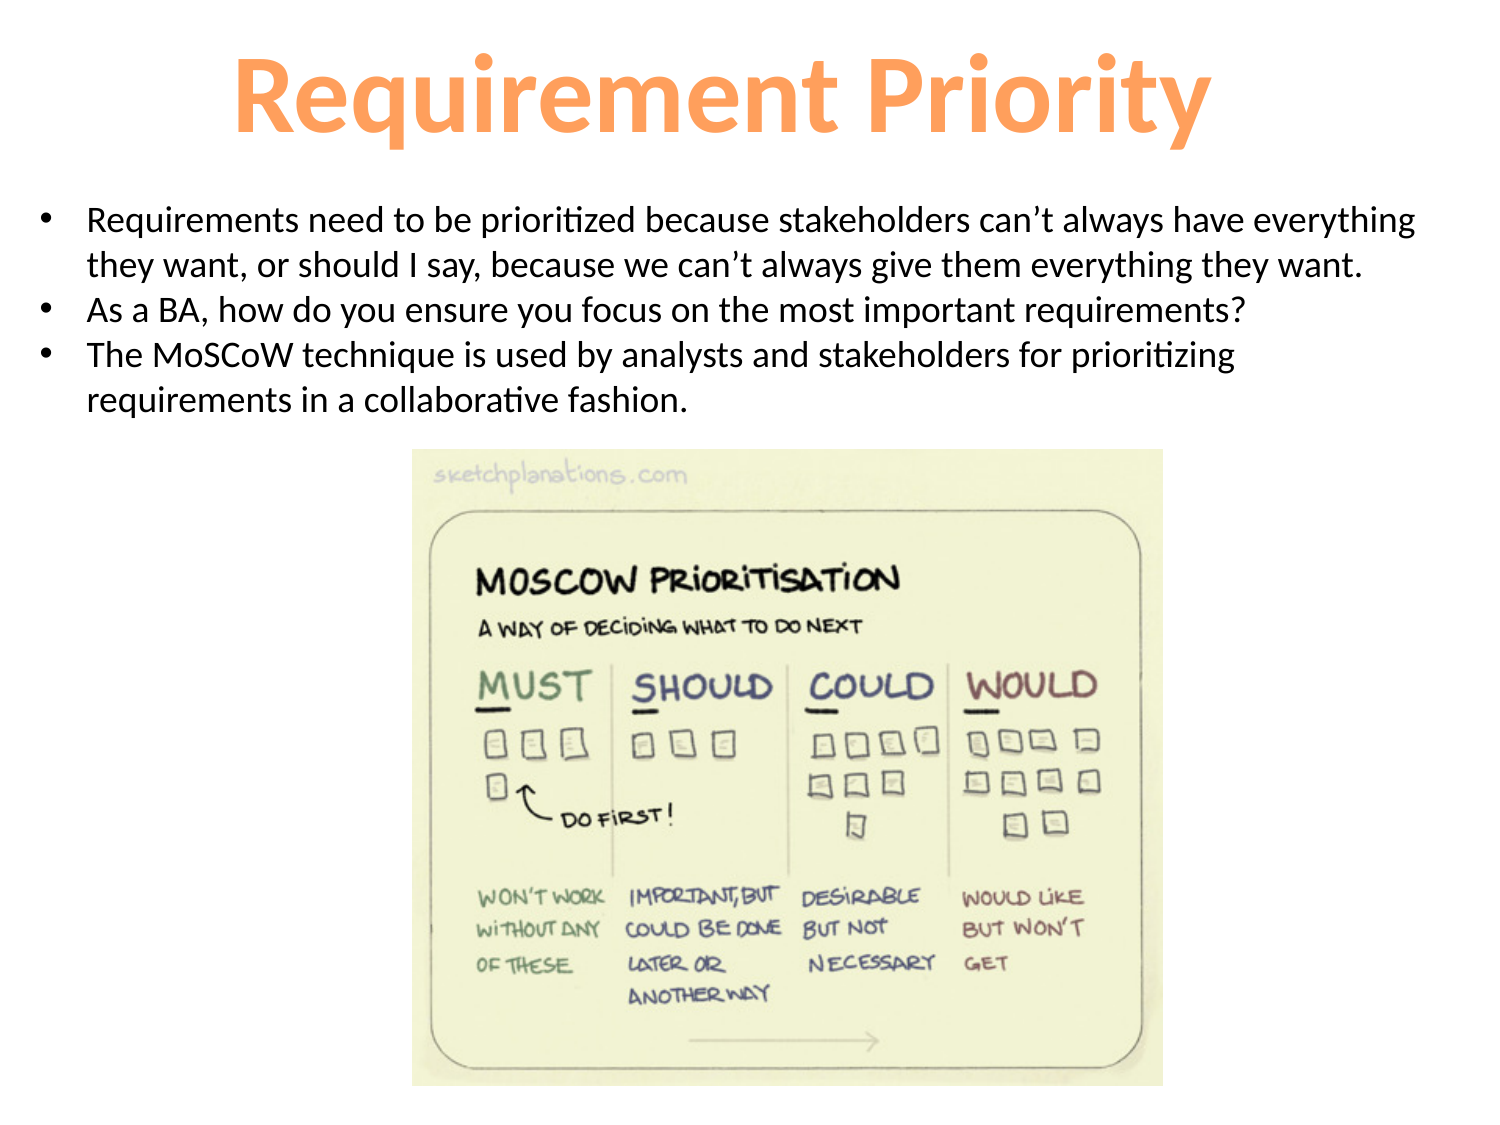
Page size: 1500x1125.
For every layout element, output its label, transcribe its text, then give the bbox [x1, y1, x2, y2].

picture [412, 449, 1163, 1087]
text_box Requirements need to be prioritized because stakeholders can’t always have everything they want, or should I say, because we can’t always give them everything they want. As a BA, how do you ensure you focus on the most important requirements? The MoSCoW technique is used by analysts and stakeholders for prioritizing requirements in a collaborative fashion. [24, 187, 1463, 473]
text_box Requirement Priority [217, 12, 1230, 163]
